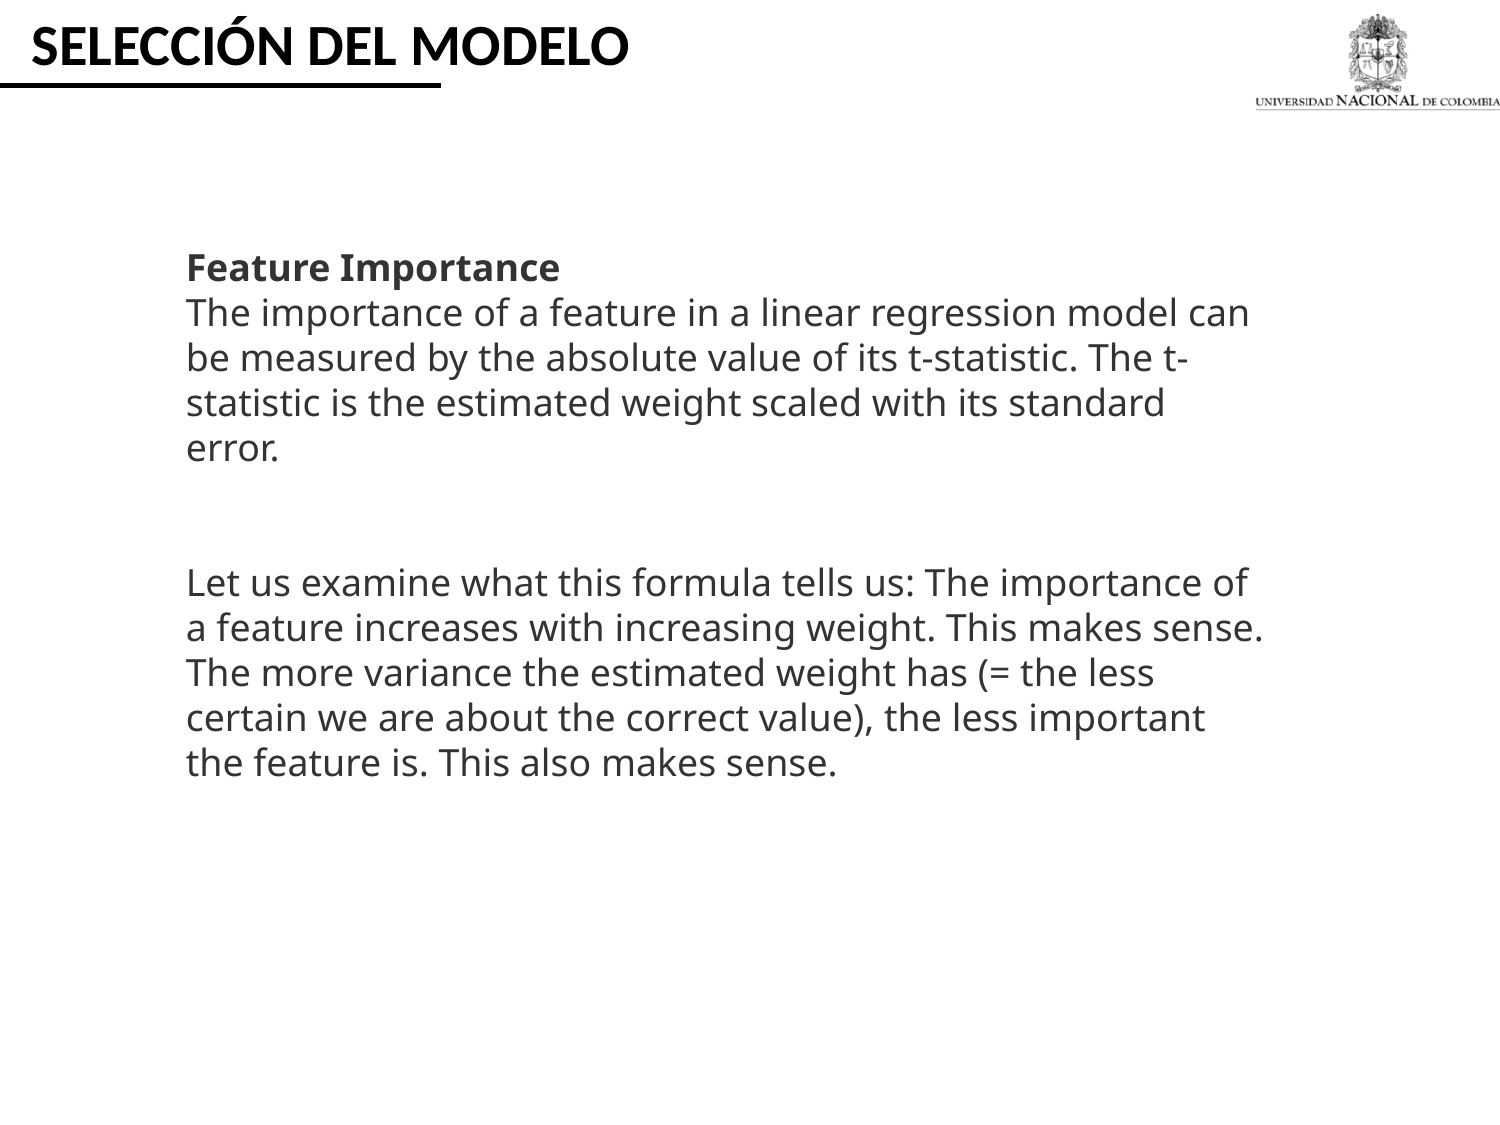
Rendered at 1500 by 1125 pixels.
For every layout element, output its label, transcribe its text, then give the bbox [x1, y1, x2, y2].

picture [1255, 14, 1500, 113]
text_box Feature Importance The importance of a feature in a linear regression model can be measured by the absolute value of its t-statistic. The t-statistic is the estimated weight scaled with its standard error. Let us examine what this formula tells us: The importance of a feature increases with increasing weight. This makes sense. The more variance the estimated weight has (= the less certain we are about the correct value), the less important the feature is. This also makes sense. [171, 236, 1282, 792]
text_box SELECCIÓN DEL MODELO [16, 0, 1376, 86]
